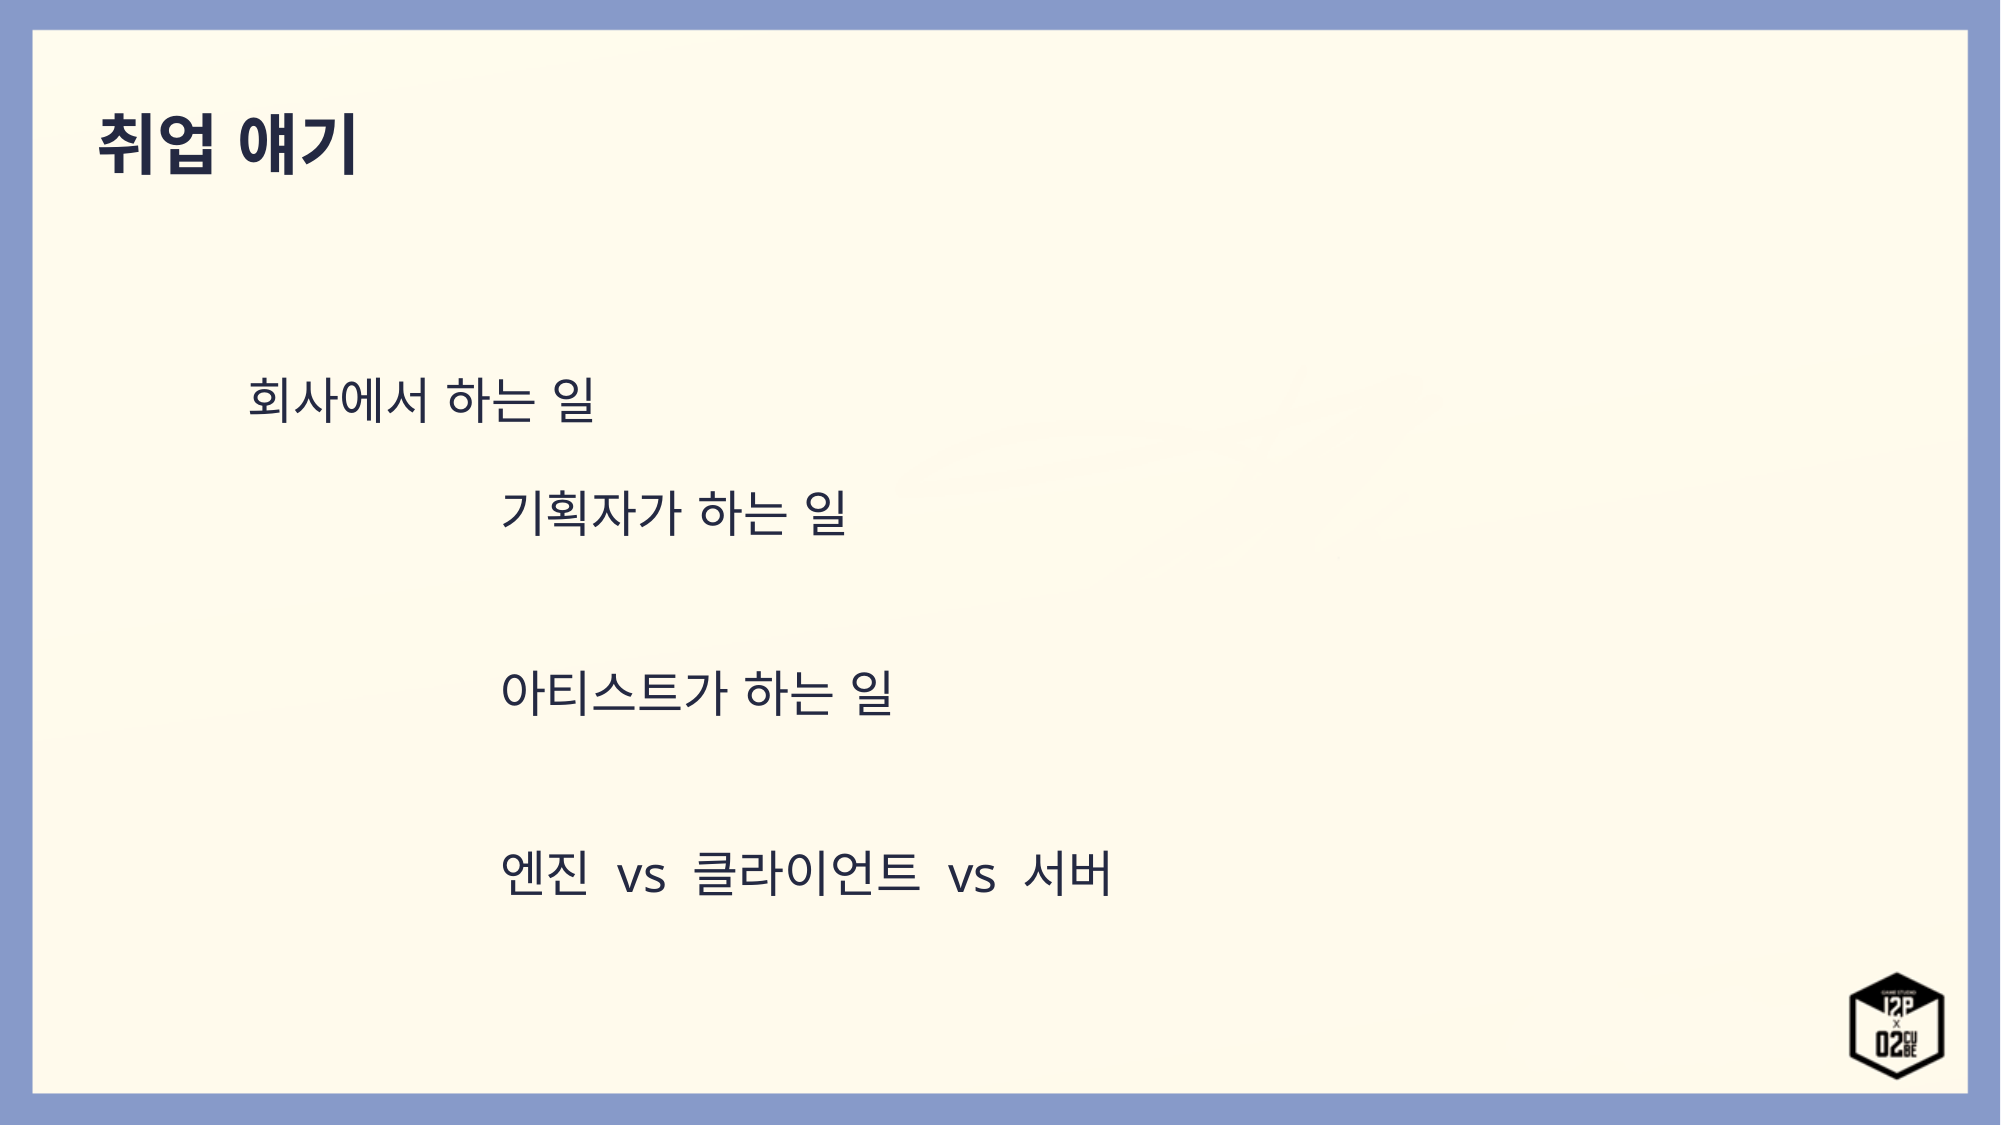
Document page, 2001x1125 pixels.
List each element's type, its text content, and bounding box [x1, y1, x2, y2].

text_box 기획자가 하는 일 아티스트가 하는 일 엔진 vs 클라이언트 vs 서버 [485, 354, 1881, 910]
text_box 회사에서 하는 일 [232, 241, 1768, 497]
text_box 취업 얘기 [81, 55, 1057, 190]
picture [0, 0, 2001, 1125]
